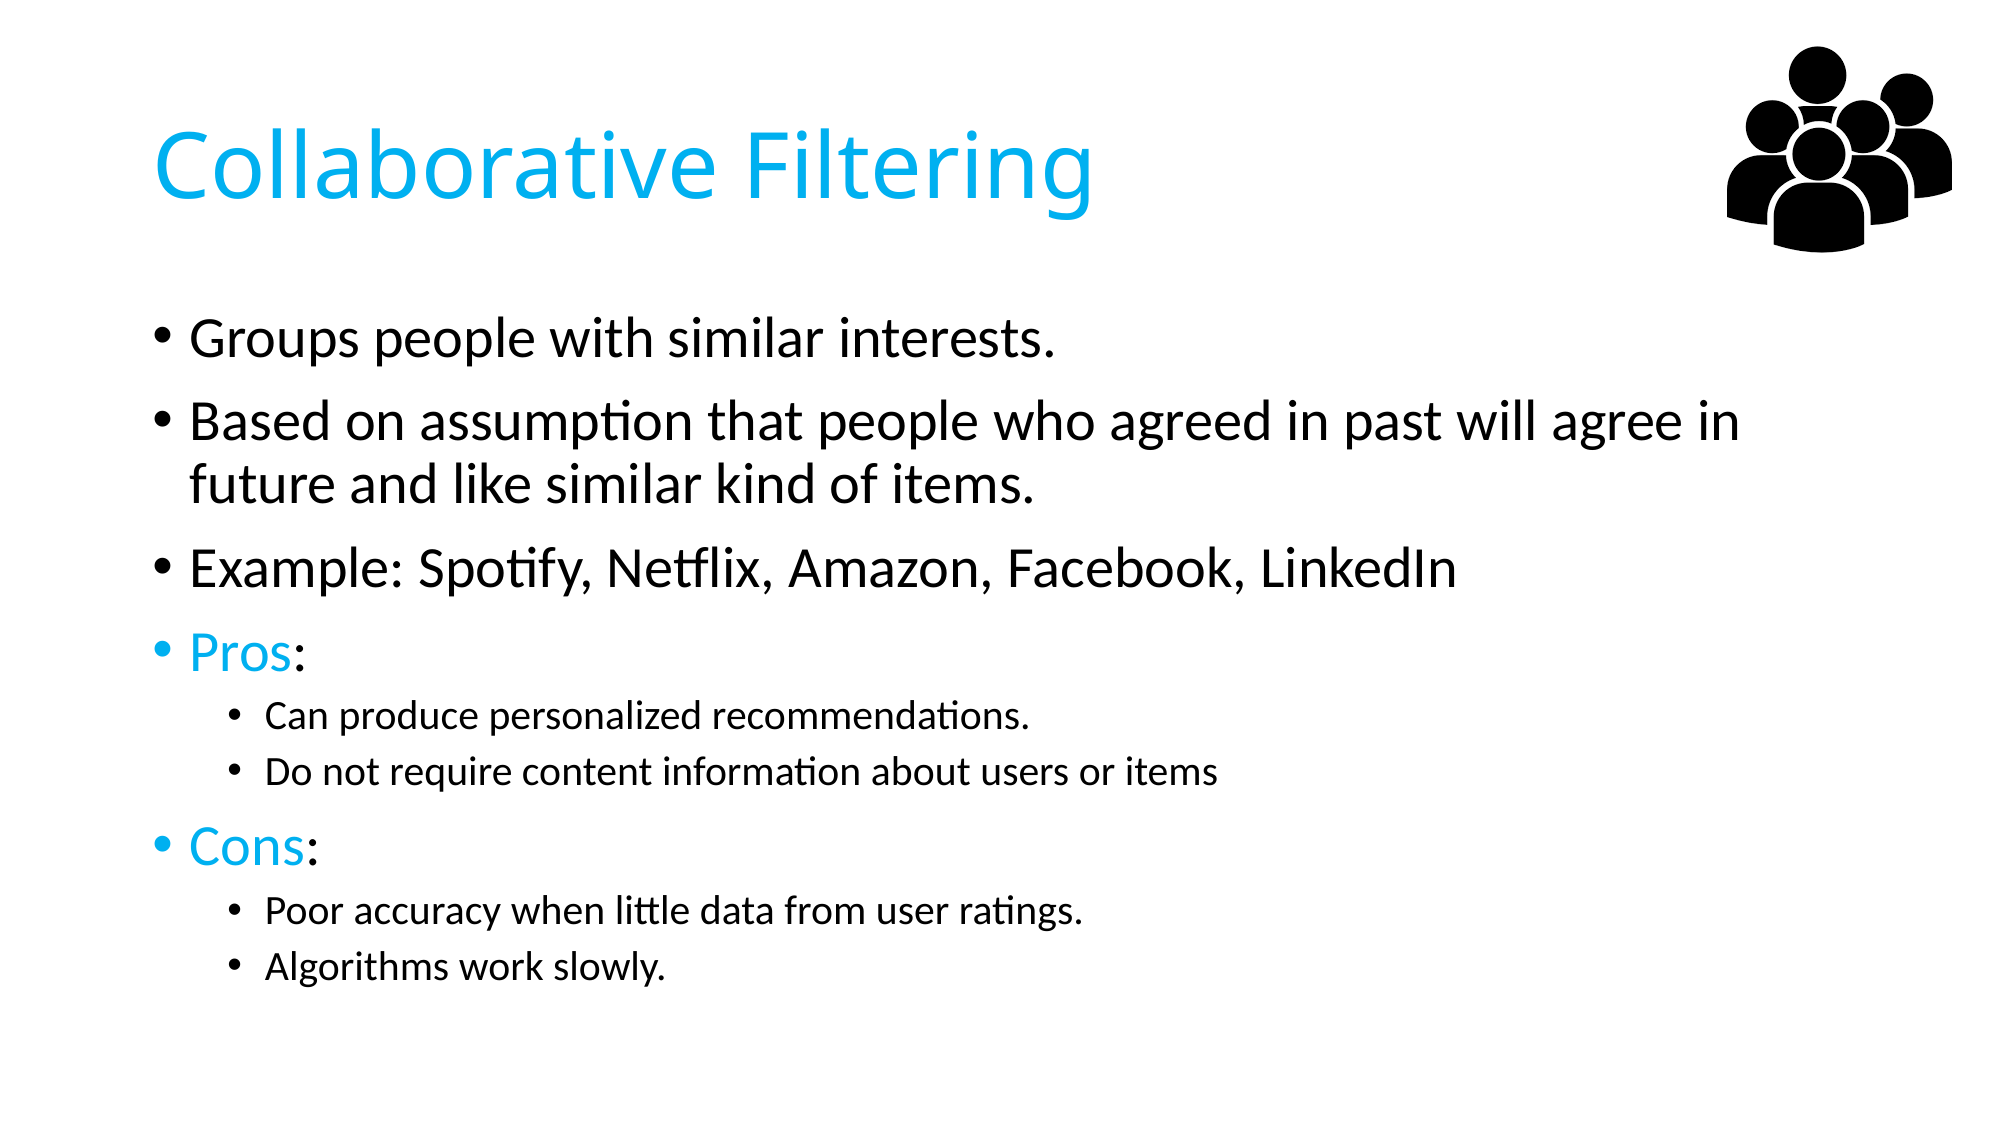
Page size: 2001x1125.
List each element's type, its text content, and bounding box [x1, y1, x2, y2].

picture [1727, 37, 1952, 262]
list Groups people with similar interests. Based on assumption that people who agreed in past will agree in future and like similar kind of items. Example: Spotify, Netflix, Amazon, Facebook, LinkedIn Pros: Can produce personalized recommendations. Do not require content information about users or items Cons: Poor accuracy when little data from user ratings. Algorithms work slowly. [137, 299, 1863, 1014]
title Collaborative Filtering [137, 59, 1863, 278]
